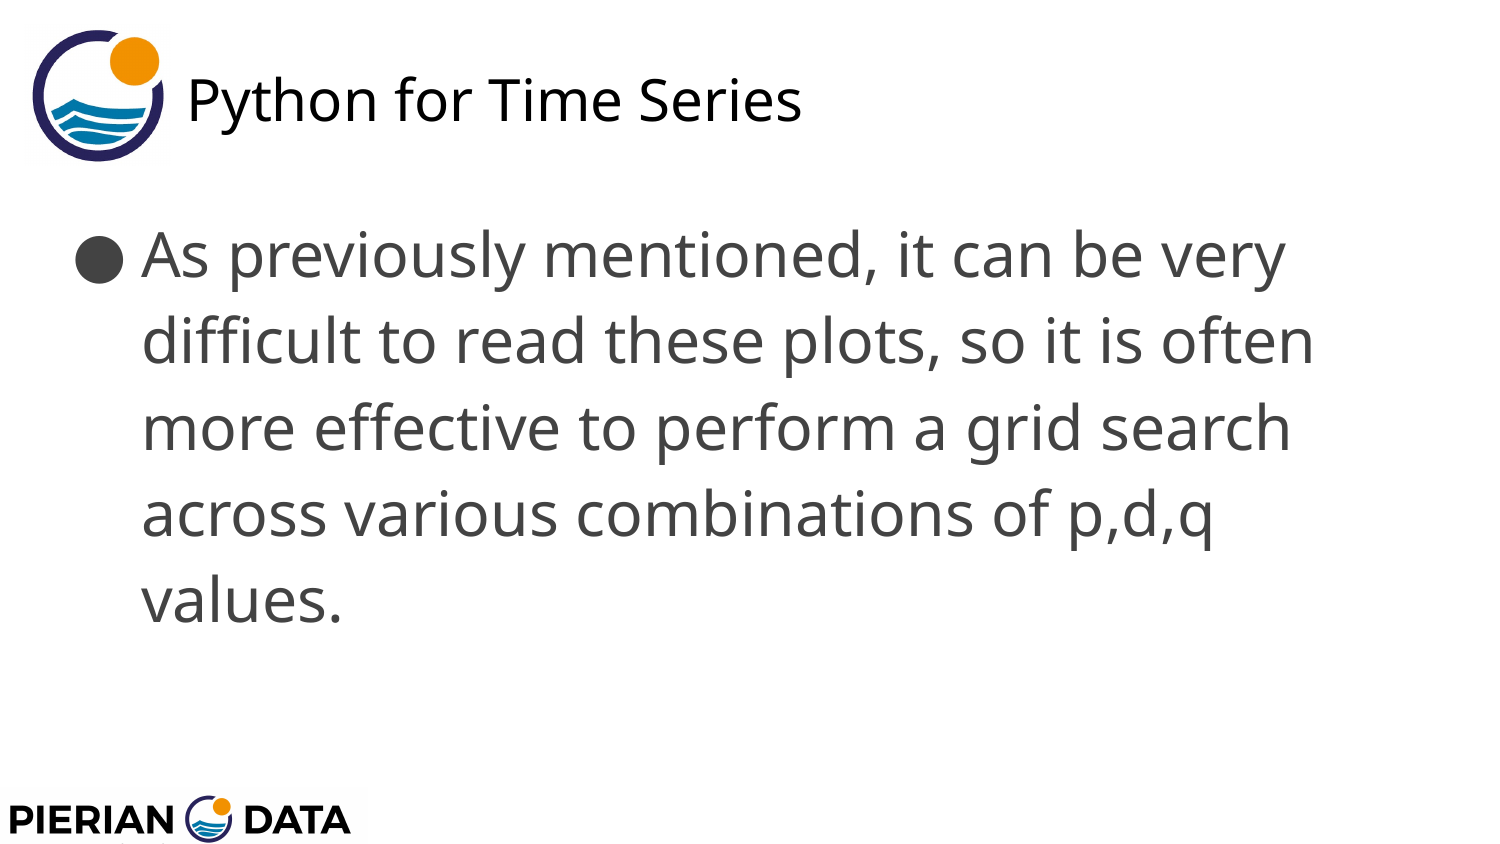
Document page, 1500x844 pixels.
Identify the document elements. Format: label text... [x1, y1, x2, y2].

picture [0, 787, 368, 844]
list As previously mentioned, it can be very difficult to read these plots, so it is often more effective to perform a grid search across various combinations of p,d,q values. [51, 189, 1449, 750]
title Python for Time Series [176, 48, 1449, 143]
picture [24, 24, 172, 167]
